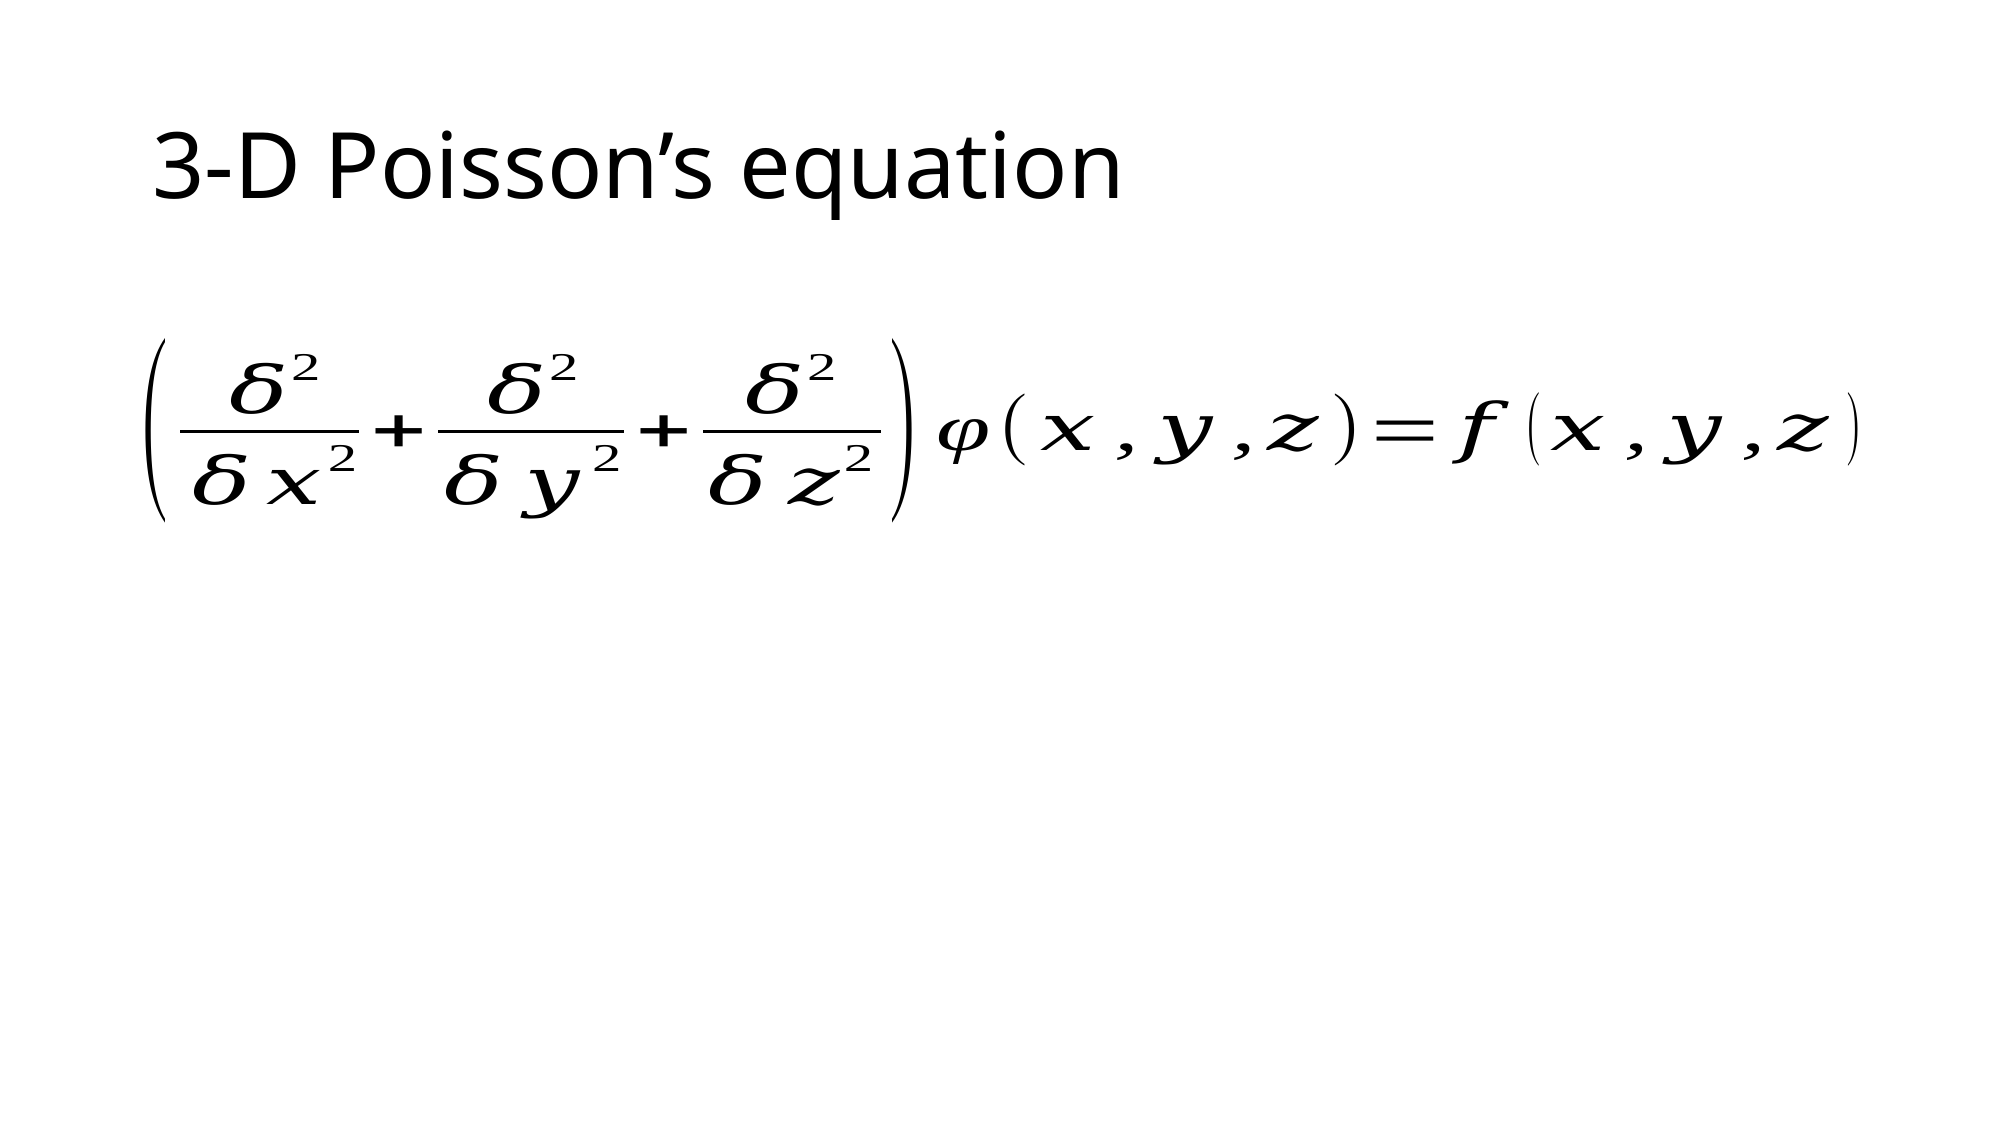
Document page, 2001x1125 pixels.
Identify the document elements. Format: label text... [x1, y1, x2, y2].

title 3-D Poisson’s equation [137, 59, 1863, 278]
